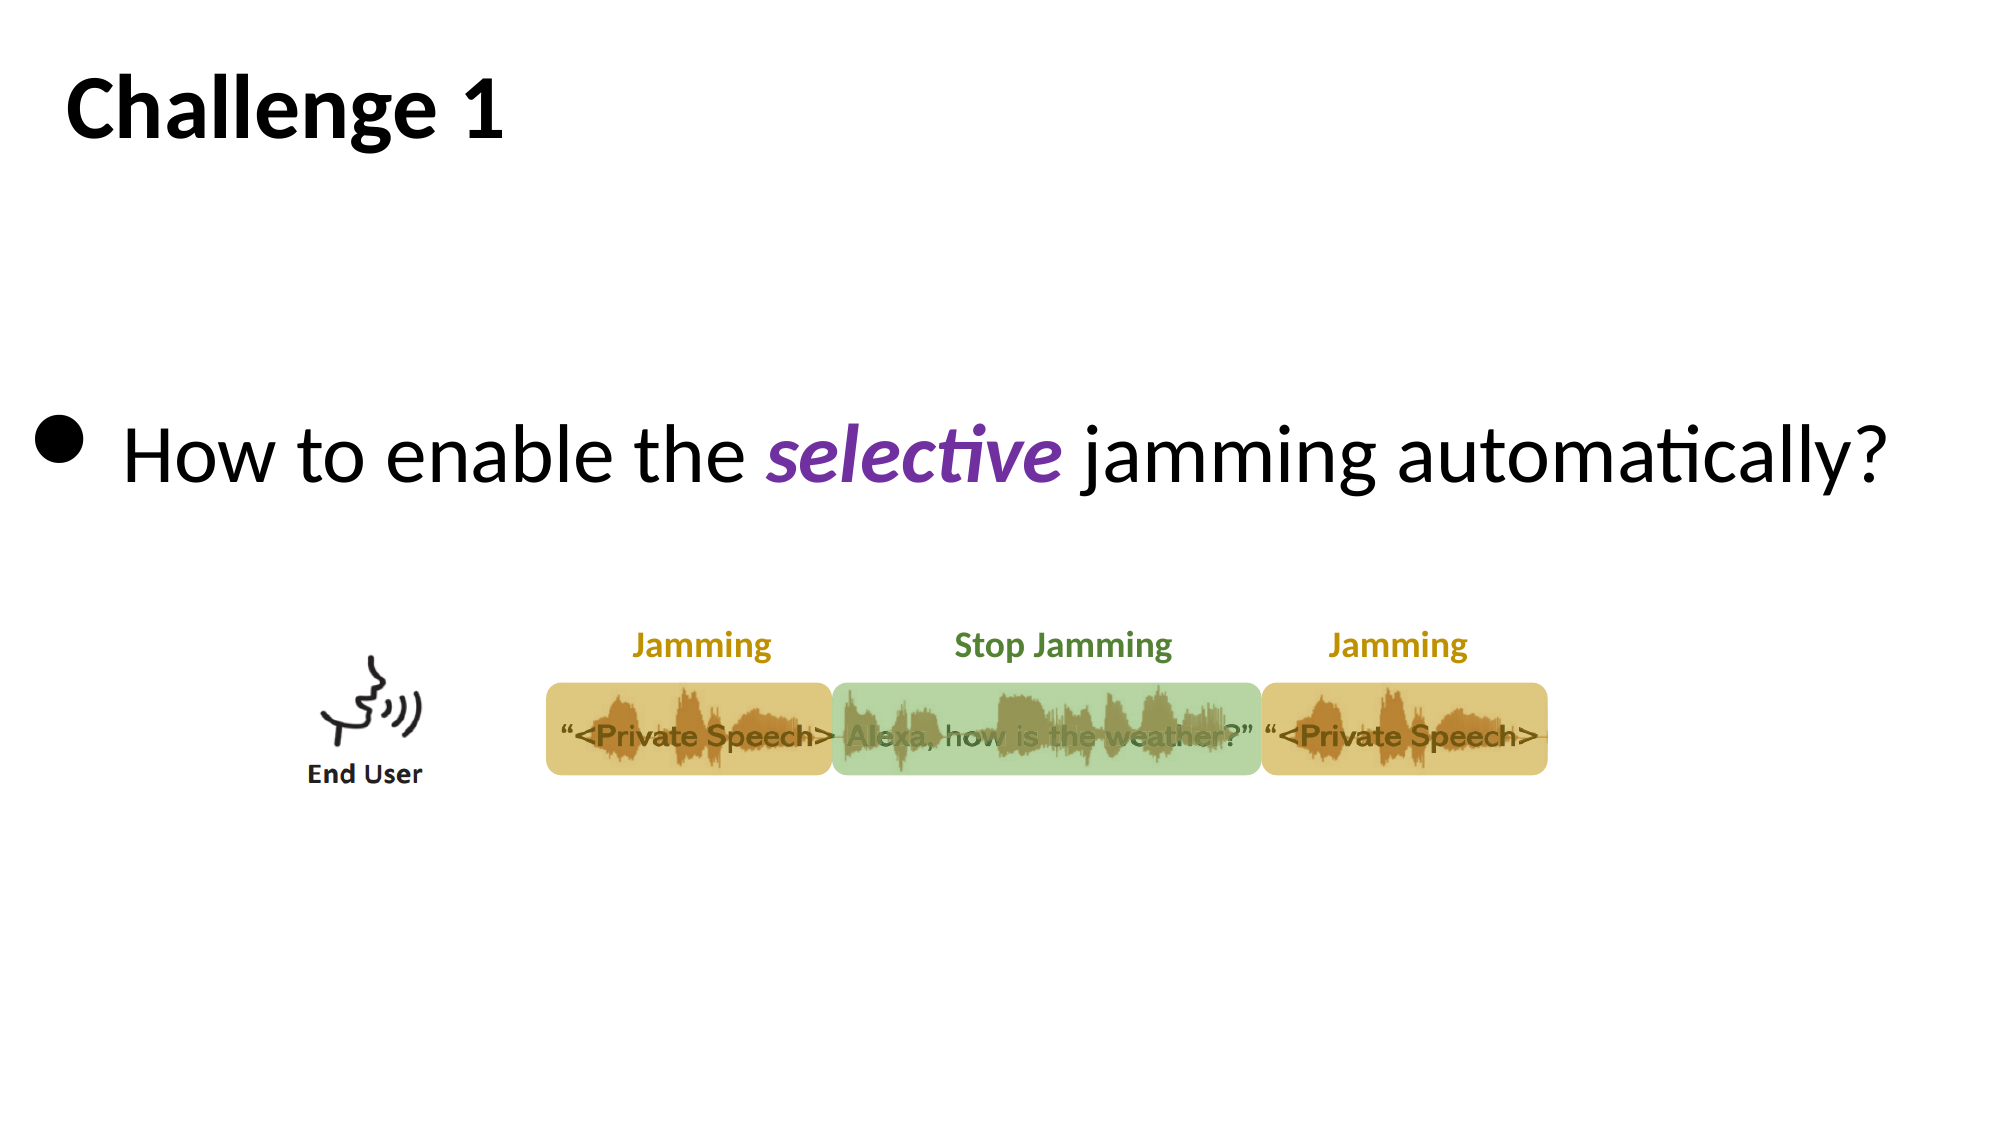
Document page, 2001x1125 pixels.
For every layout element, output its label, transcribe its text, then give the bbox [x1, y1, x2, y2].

text_box How to enable the selective jamming automatically? [13, 392, 1970, 507]
picture [259, 649, 1548, 787]
title Challenge 1 [51, 0, 1777, 218]
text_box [546, 612, 1601, 776]
